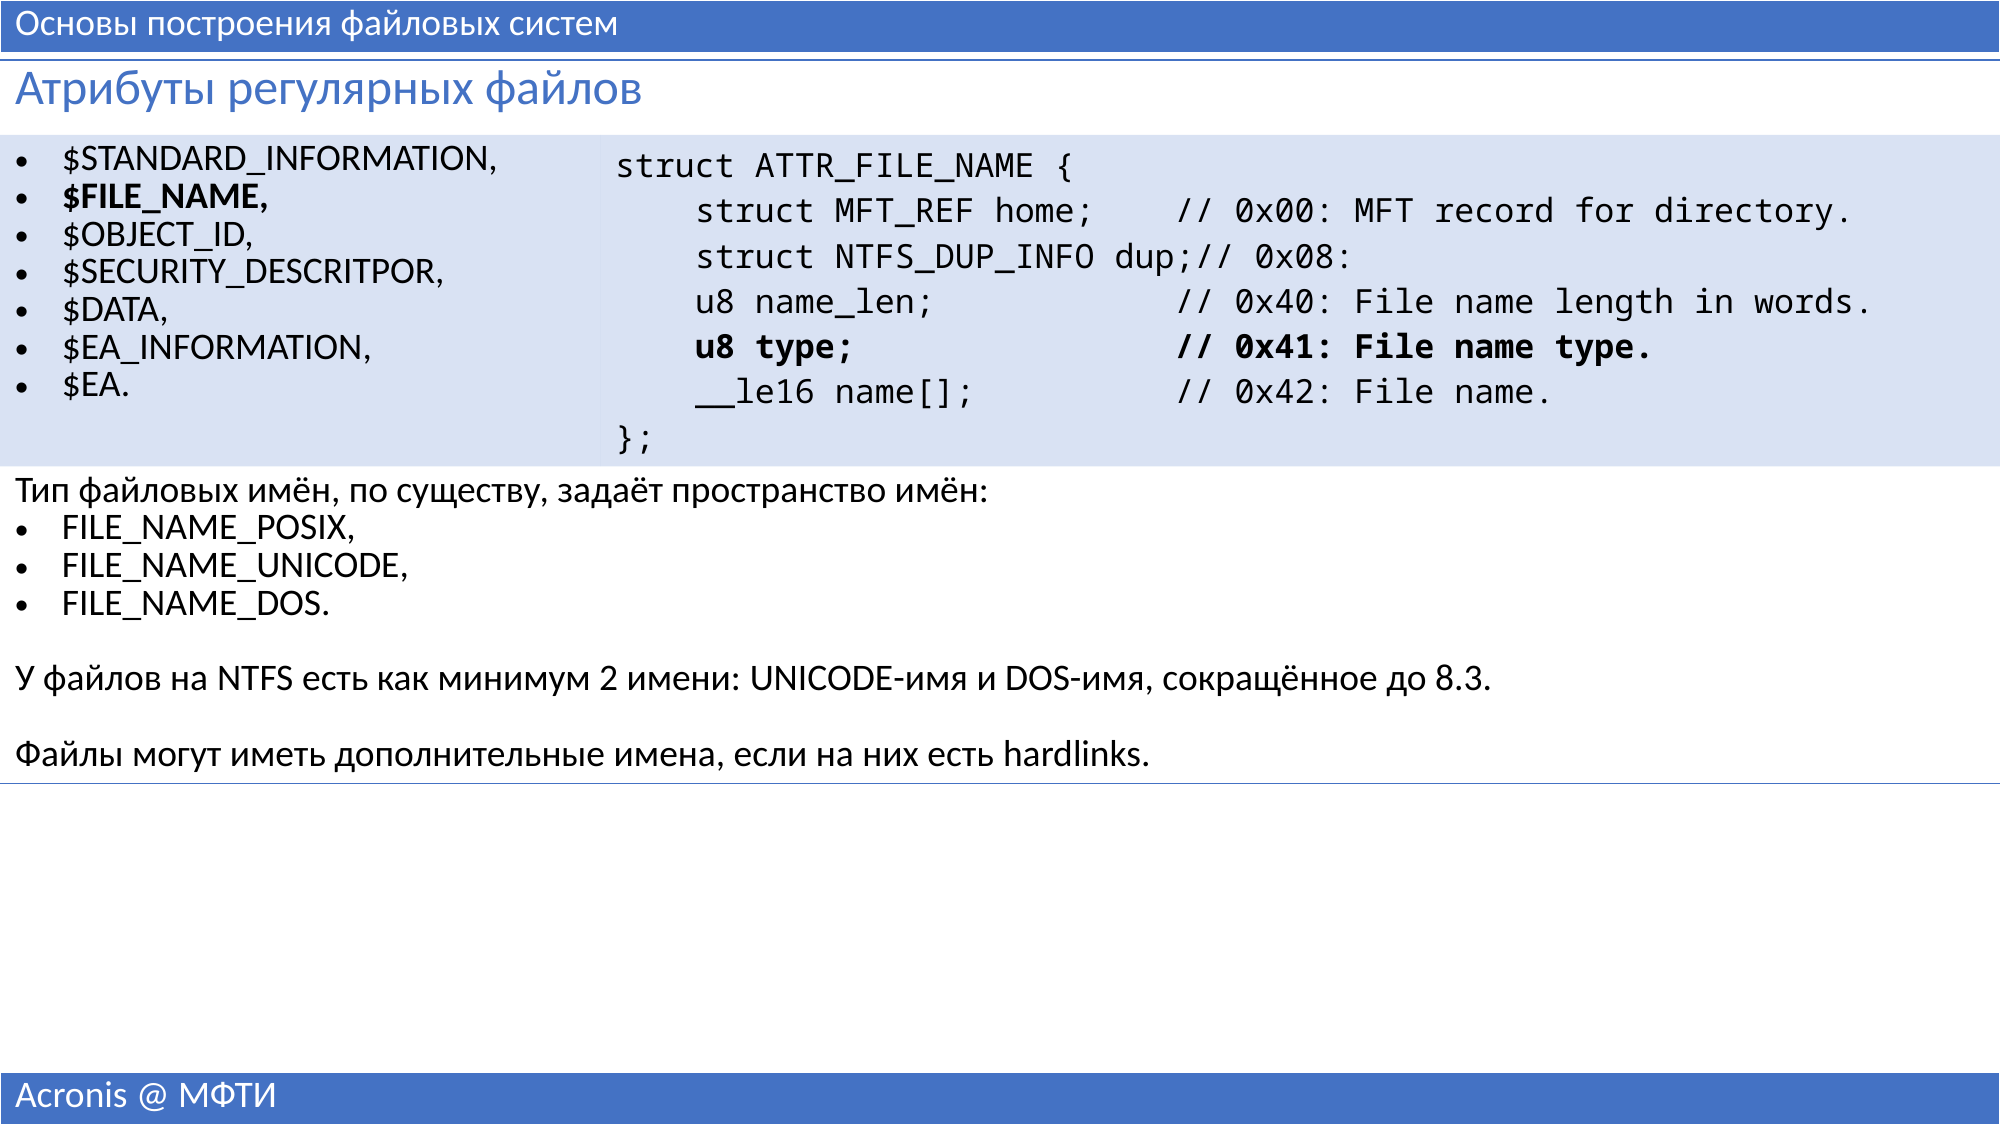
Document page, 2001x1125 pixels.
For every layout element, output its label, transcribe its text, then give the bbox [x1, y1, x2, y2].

table_cell $STANDARD_INFORMATION, $FILE_NAME, $OBJECT_ID, $SECURITY_DESCRITPOR, $DATA, $EA_INFORMATION, $EA. [0, 135, 600, 466]
table_cell Тип файловых имён, по существу, задаёт пространство имён: FILE_NAME_POSIX, FILE_NAME_UNICODE, FILE_NAME_DOS. У файлов на NTFS есть как минимум 2 имени: UNICODE-имя и DOS-имя, сокращённое до 8.3. Файлы могут иметь дополнительные имена, если на них есть hardlinks. [0, 466, 2000, 783]
table_header Атрибуты регулярных файлов [0, 61, 2000, 135]
table_cell struct ATTR_FILE_NAME { struct MFT_REF home; // 0x00: MFT record for directory. struct NTFS_DUP_INFO dup;// 0x08: u8 name_len; // 0x40: File name length in words. u8 type; // 0x41: File name type. __le16 name[]; // 0x42: File name. }; [600, 135, 2000, 466]
table_header Основы построения файловых систем [1, 1, 1999, 52]
table_header Acronis @ МФТИ [1, 1073, 1999, 1124]
